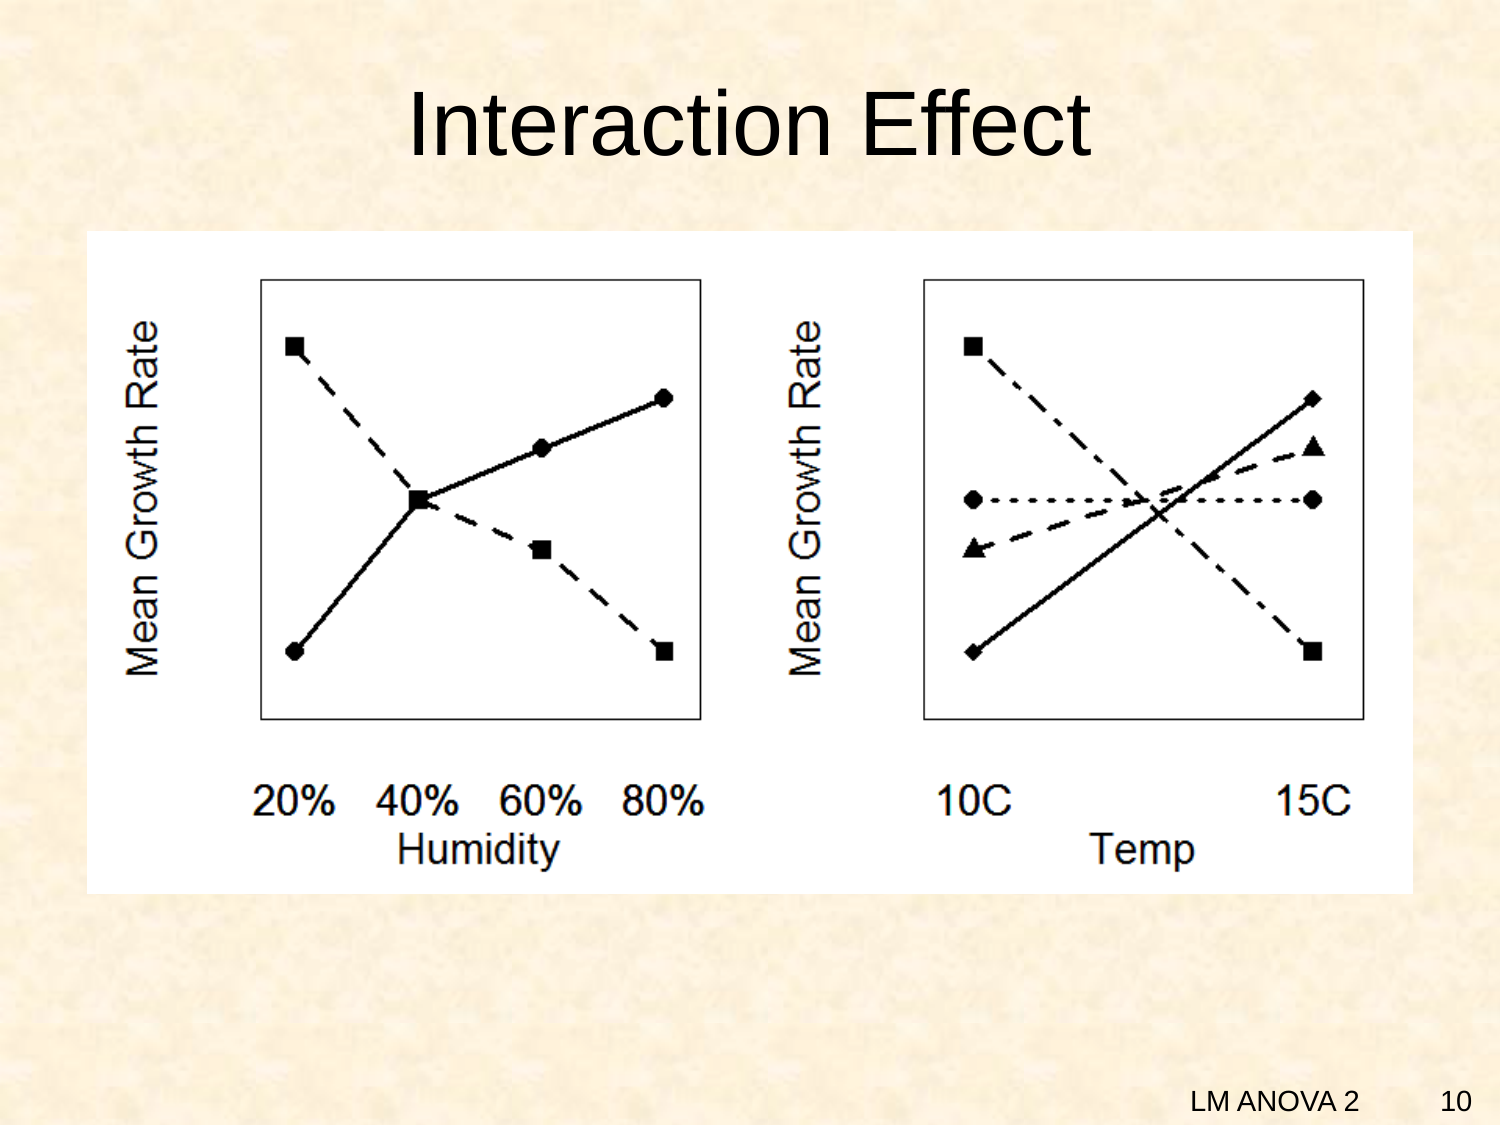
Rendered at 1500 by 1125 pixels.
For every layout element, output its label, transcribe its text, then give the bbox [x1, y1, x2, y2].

footer LM ANOVA 2 [899, 1074, 1376, 1113]
title Interaction Effect [37, 24, 1463, 213]
picture [87, 230, 1413, 894]
slide_number 10 [1387, 1074, 1488, 1125]
